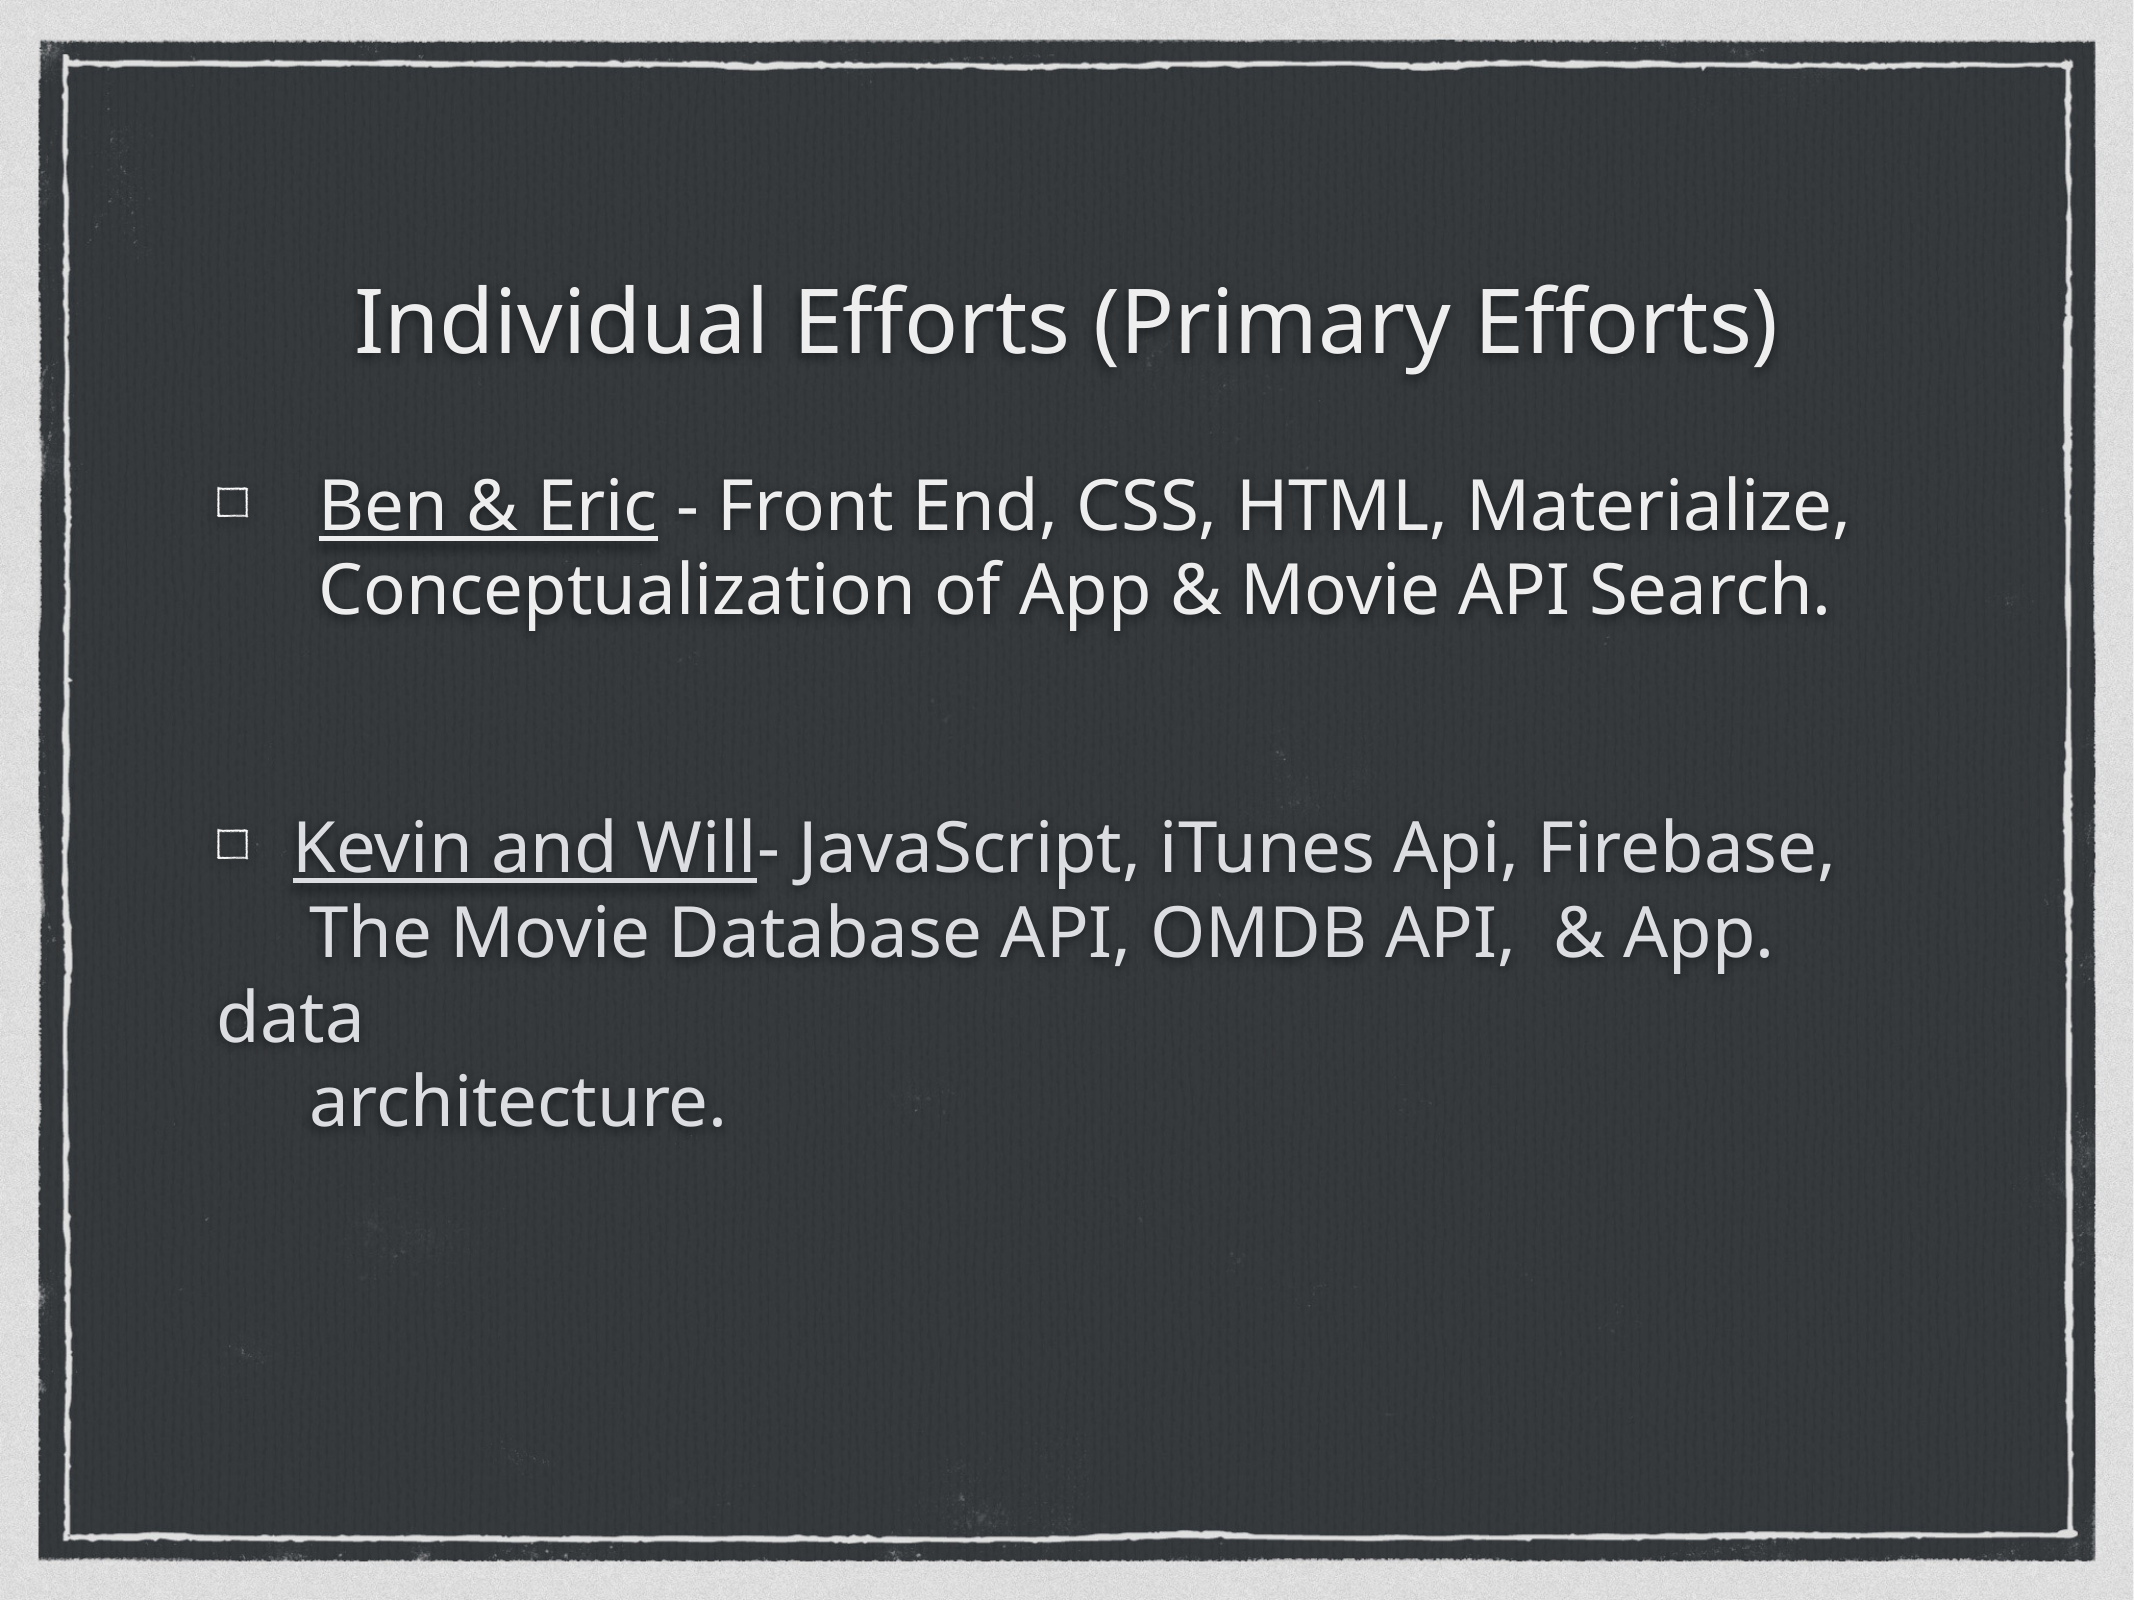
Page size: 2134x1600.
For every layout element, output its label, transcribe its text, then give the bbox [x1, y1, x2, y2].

picture [0, 0, 2134, 1600]
list Individual Efforts (Primary Efforts) Ben & Eric - Front End, CSS, HTML, Materialize, Conceptualization of App & Movie API Search. Kevin and Will- JavaScript, iTunes Api, Firebase, The Movie Database API, OMDB API, & App. data architecture. [207, 207, 1926, 1393]
